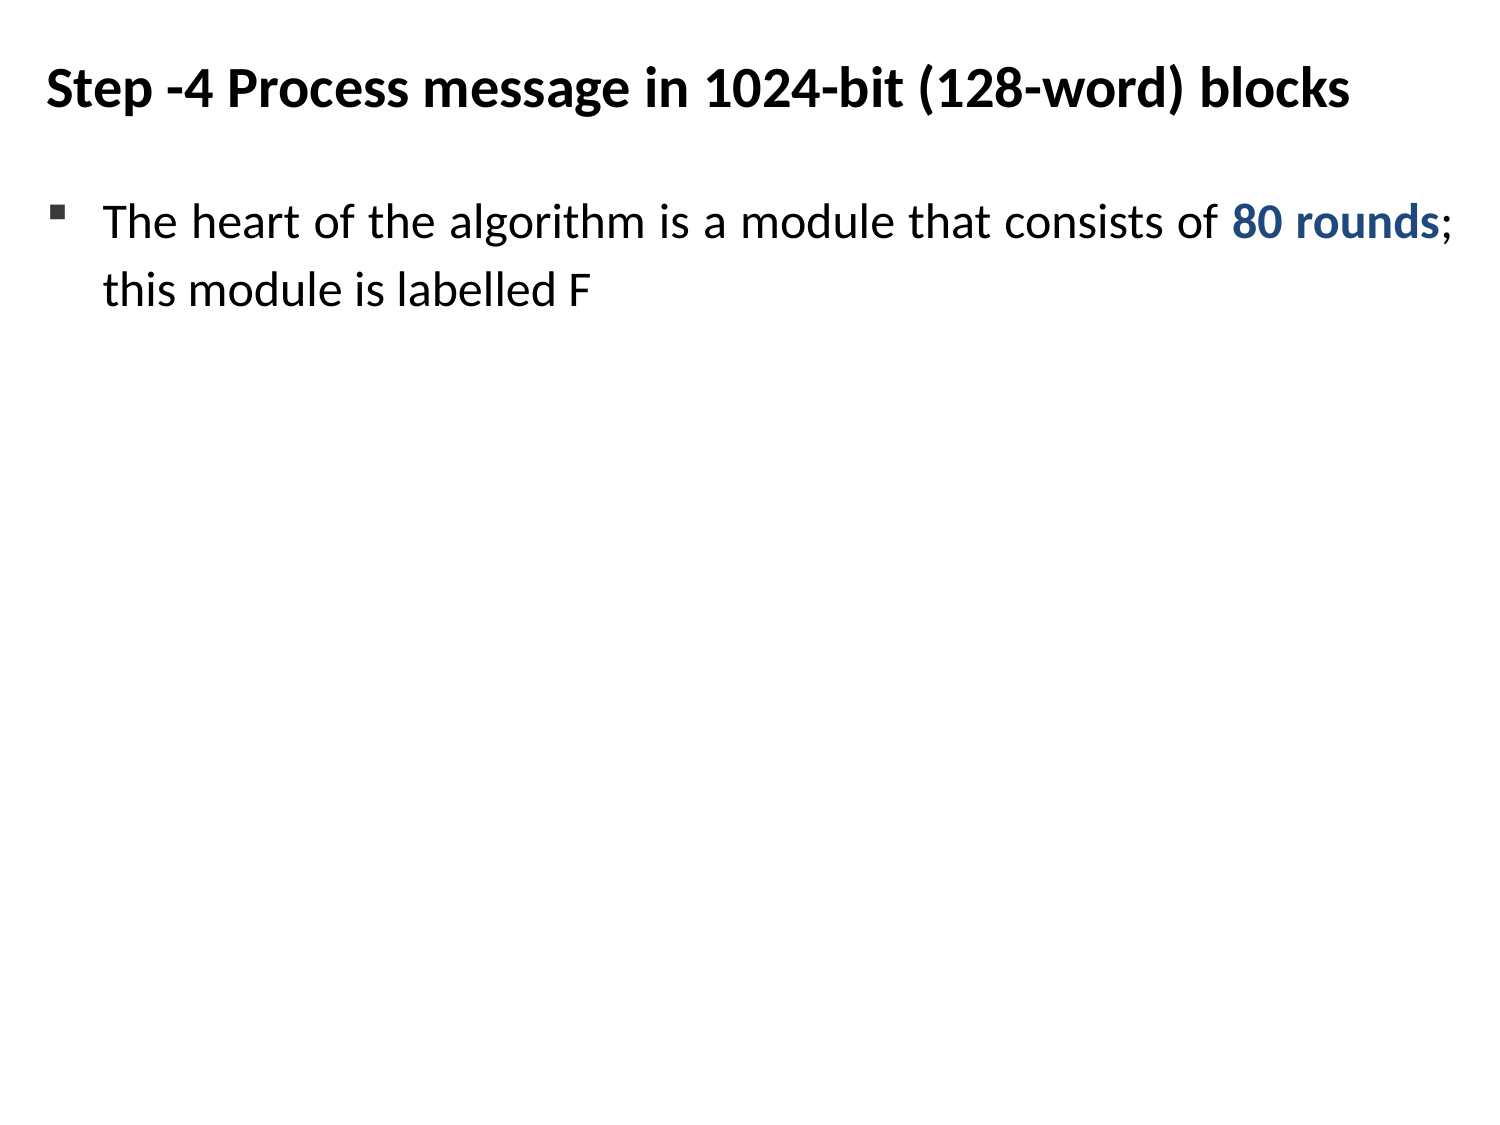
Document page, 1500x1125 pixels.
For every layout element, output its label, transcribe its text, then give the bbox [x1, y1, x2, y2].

title Step -4 Process message in 1024-bit (128-word) blocks [31, 17, 1469, 150]
list The heart of the algorithm is a module that consists of 80 rounds; this module is labelled F [31, 172, 1469, 1048]
